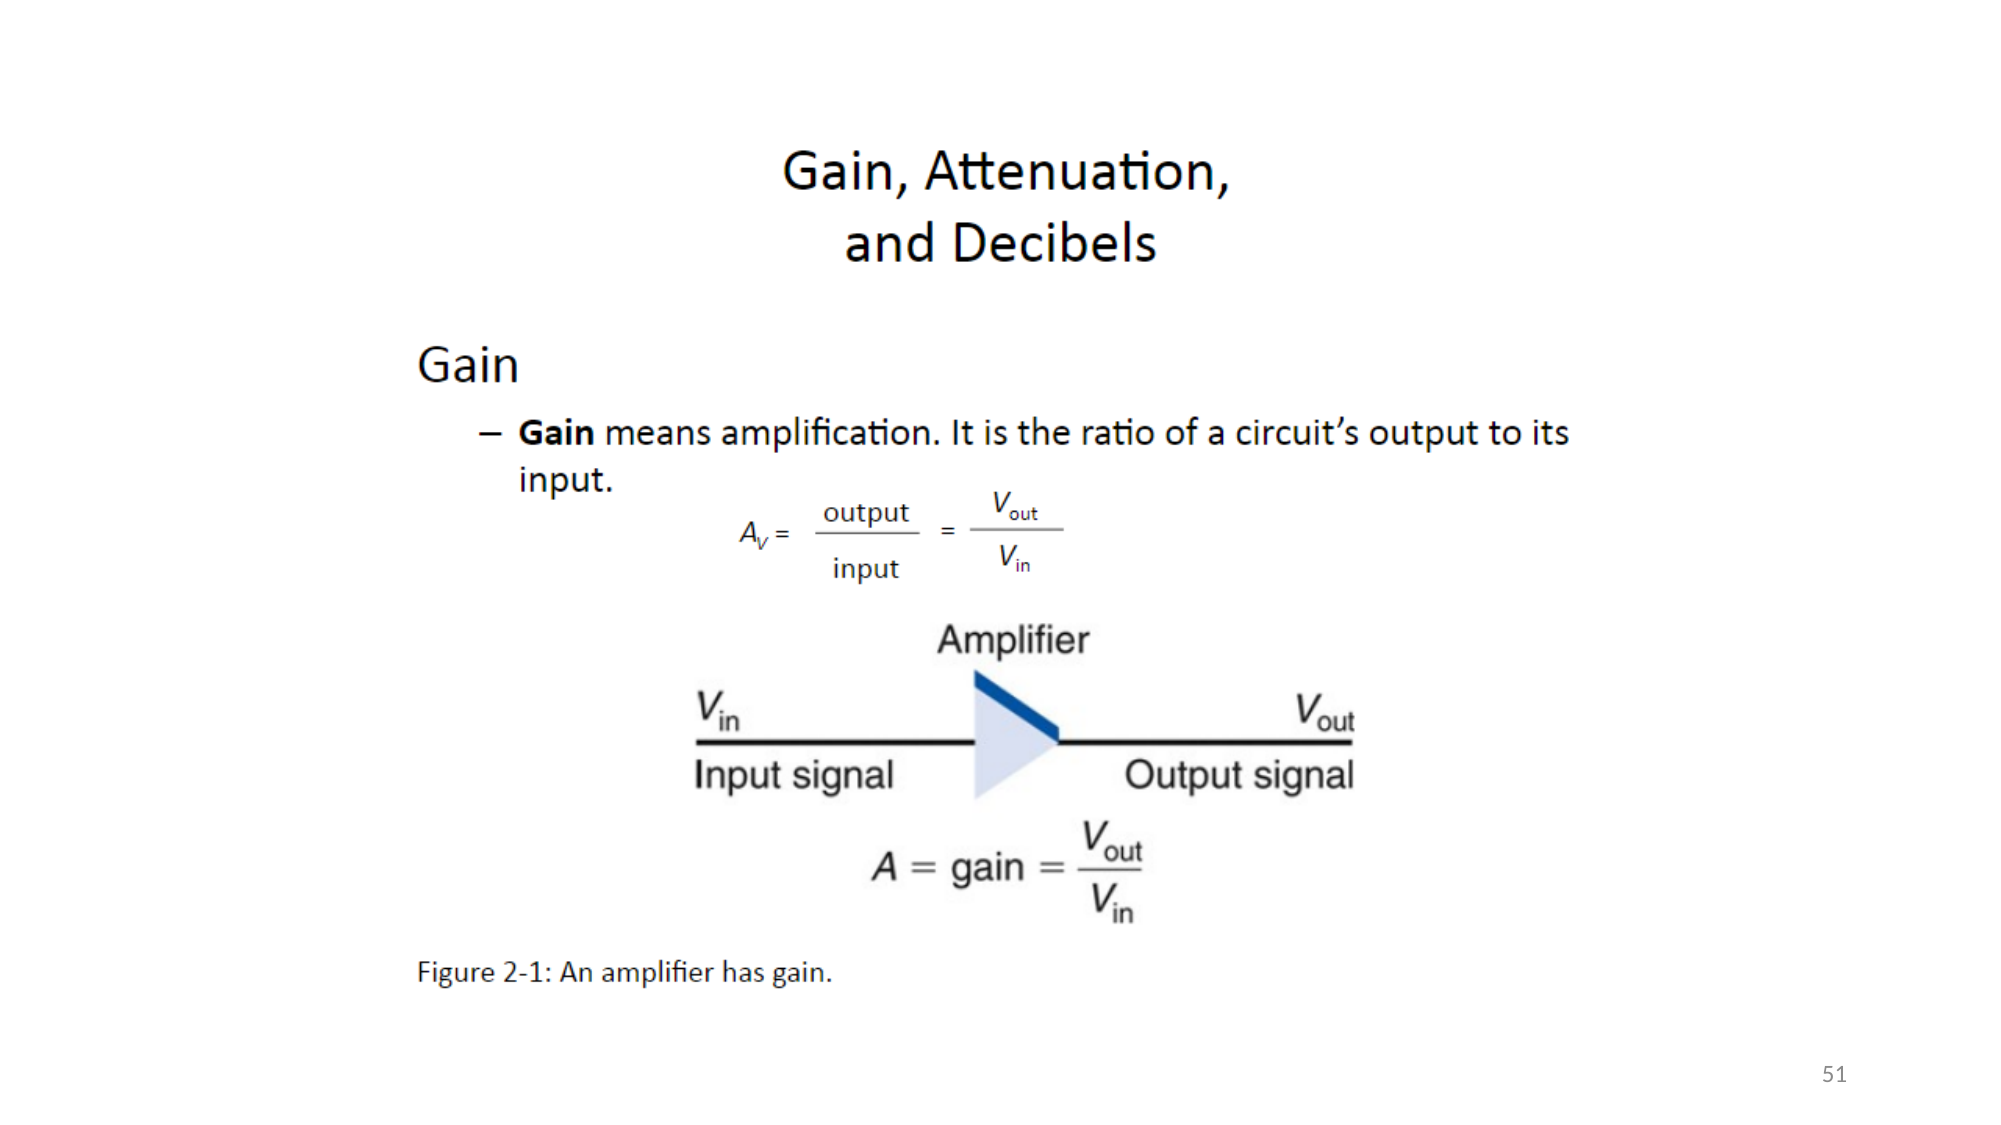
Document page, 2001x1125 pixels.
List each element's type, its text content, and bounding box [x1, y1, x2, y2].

picture [406, 121, 1594, 1004]
slide_number 51 [1412, 1042, 1863, 1103]
